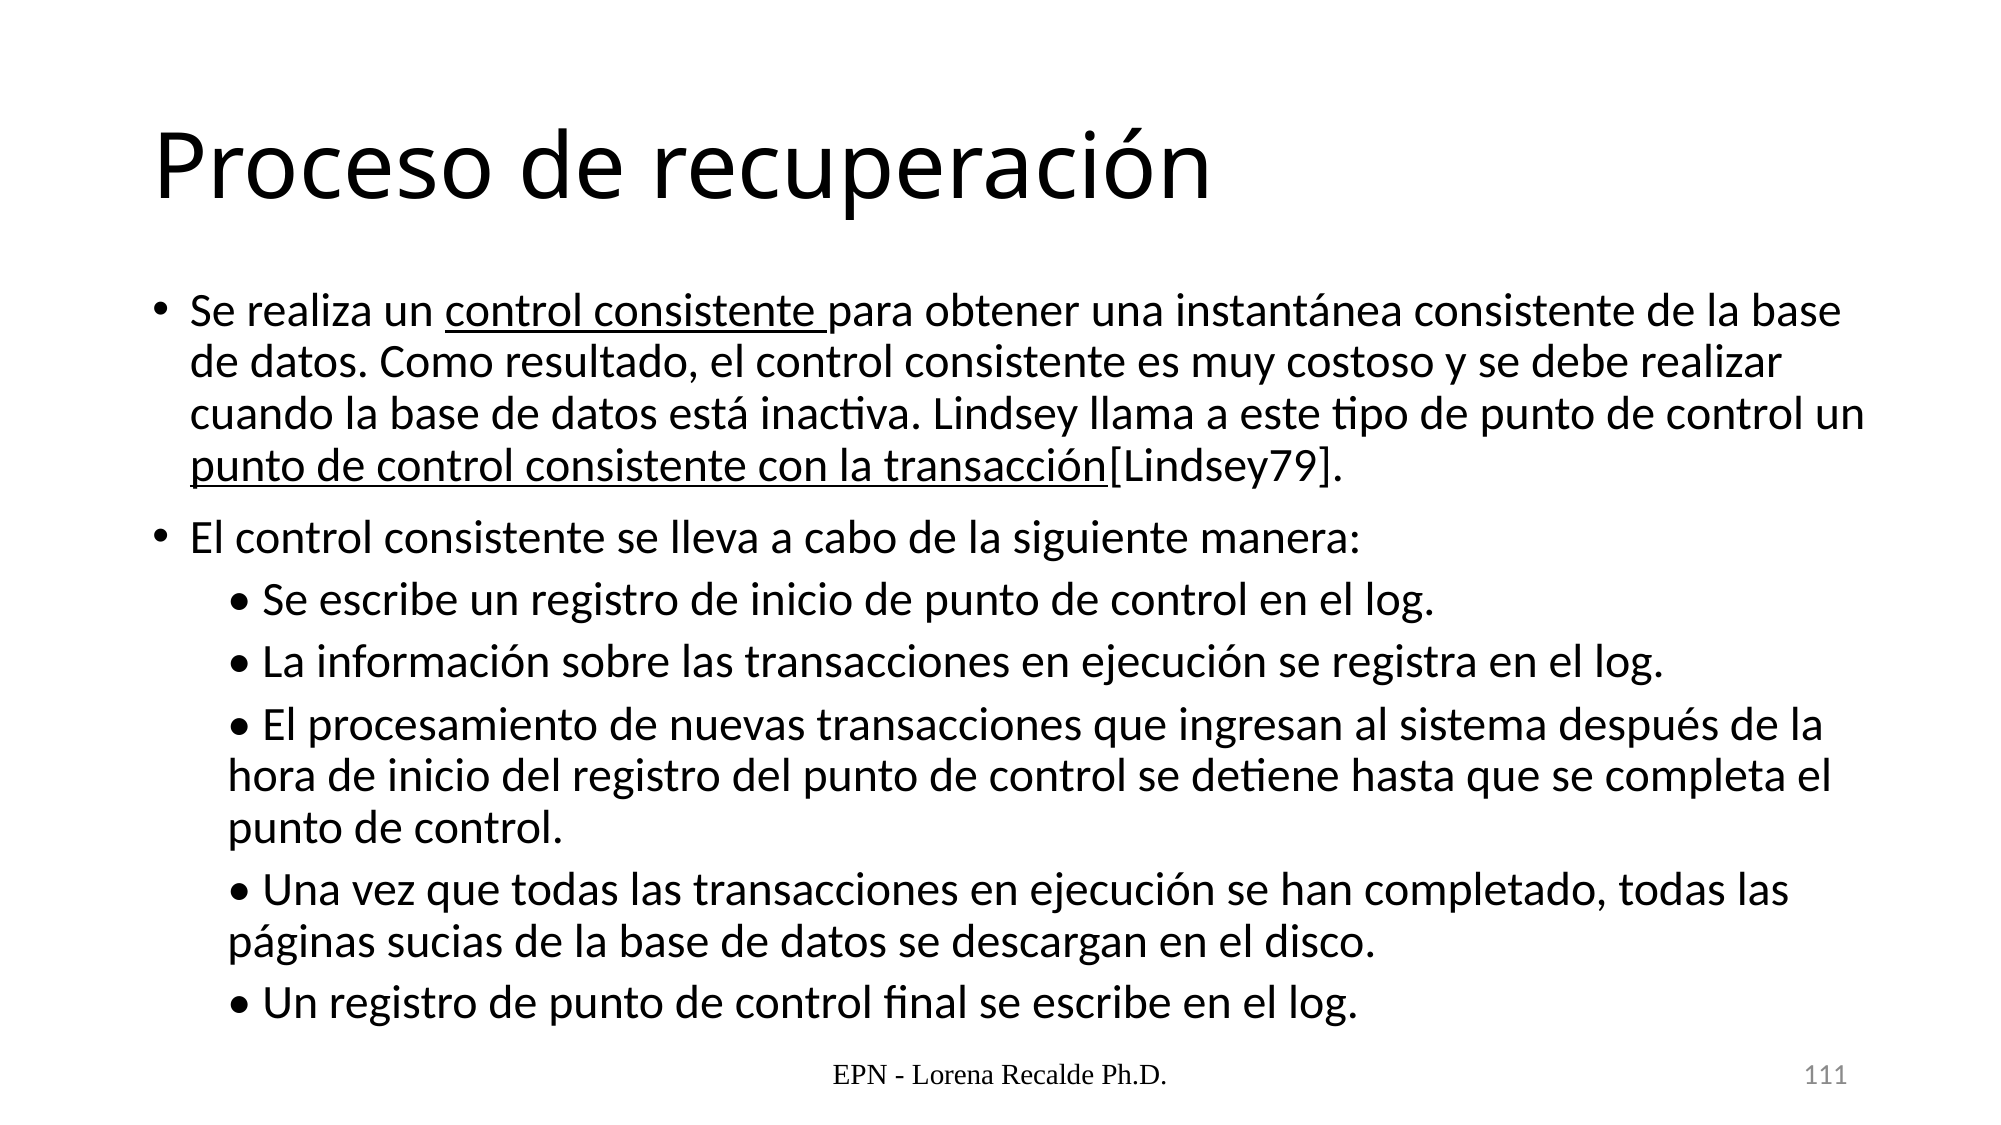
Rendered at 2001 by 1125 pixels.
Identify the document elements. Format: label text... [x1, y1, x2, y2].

title Proceso de recuperación [137, 59, 1863, 278]
slide_number 111 [1412, 1042, 1863, 1103]
list Se realiza un control consistente para obtener una instantánea consistente de la base de datos. Como resultado, el control consistente es muy costoso y se debe realizar cuando la base de datos está inactiva. Lindsey llama a este tipo de punto de control un punto de control consistente con la transacción[Lindsey79]. El control consistente se lleva a cabo de la siguiente manera: • Se escribe un registro de inicio de punto de control en el log. • La información sobre las transacciones en ejecución se registra en el log. • El procesamiento de nuevas transacciones que ingresan al sistema después de la hora de inicio del registro del punto de control se detiene hasta que se completa el punto de control. • Una vez que todas las transacciones en ejecución se han completado, todas las páginas sucias de la base de datos se descargan en el disco. • Un registro de punto de control final se escribe en el log. [137, 277, 1902, 1043]
footer EPN - Lorena Recalde Ph.D. [662, 1042, 1338, 1103]
